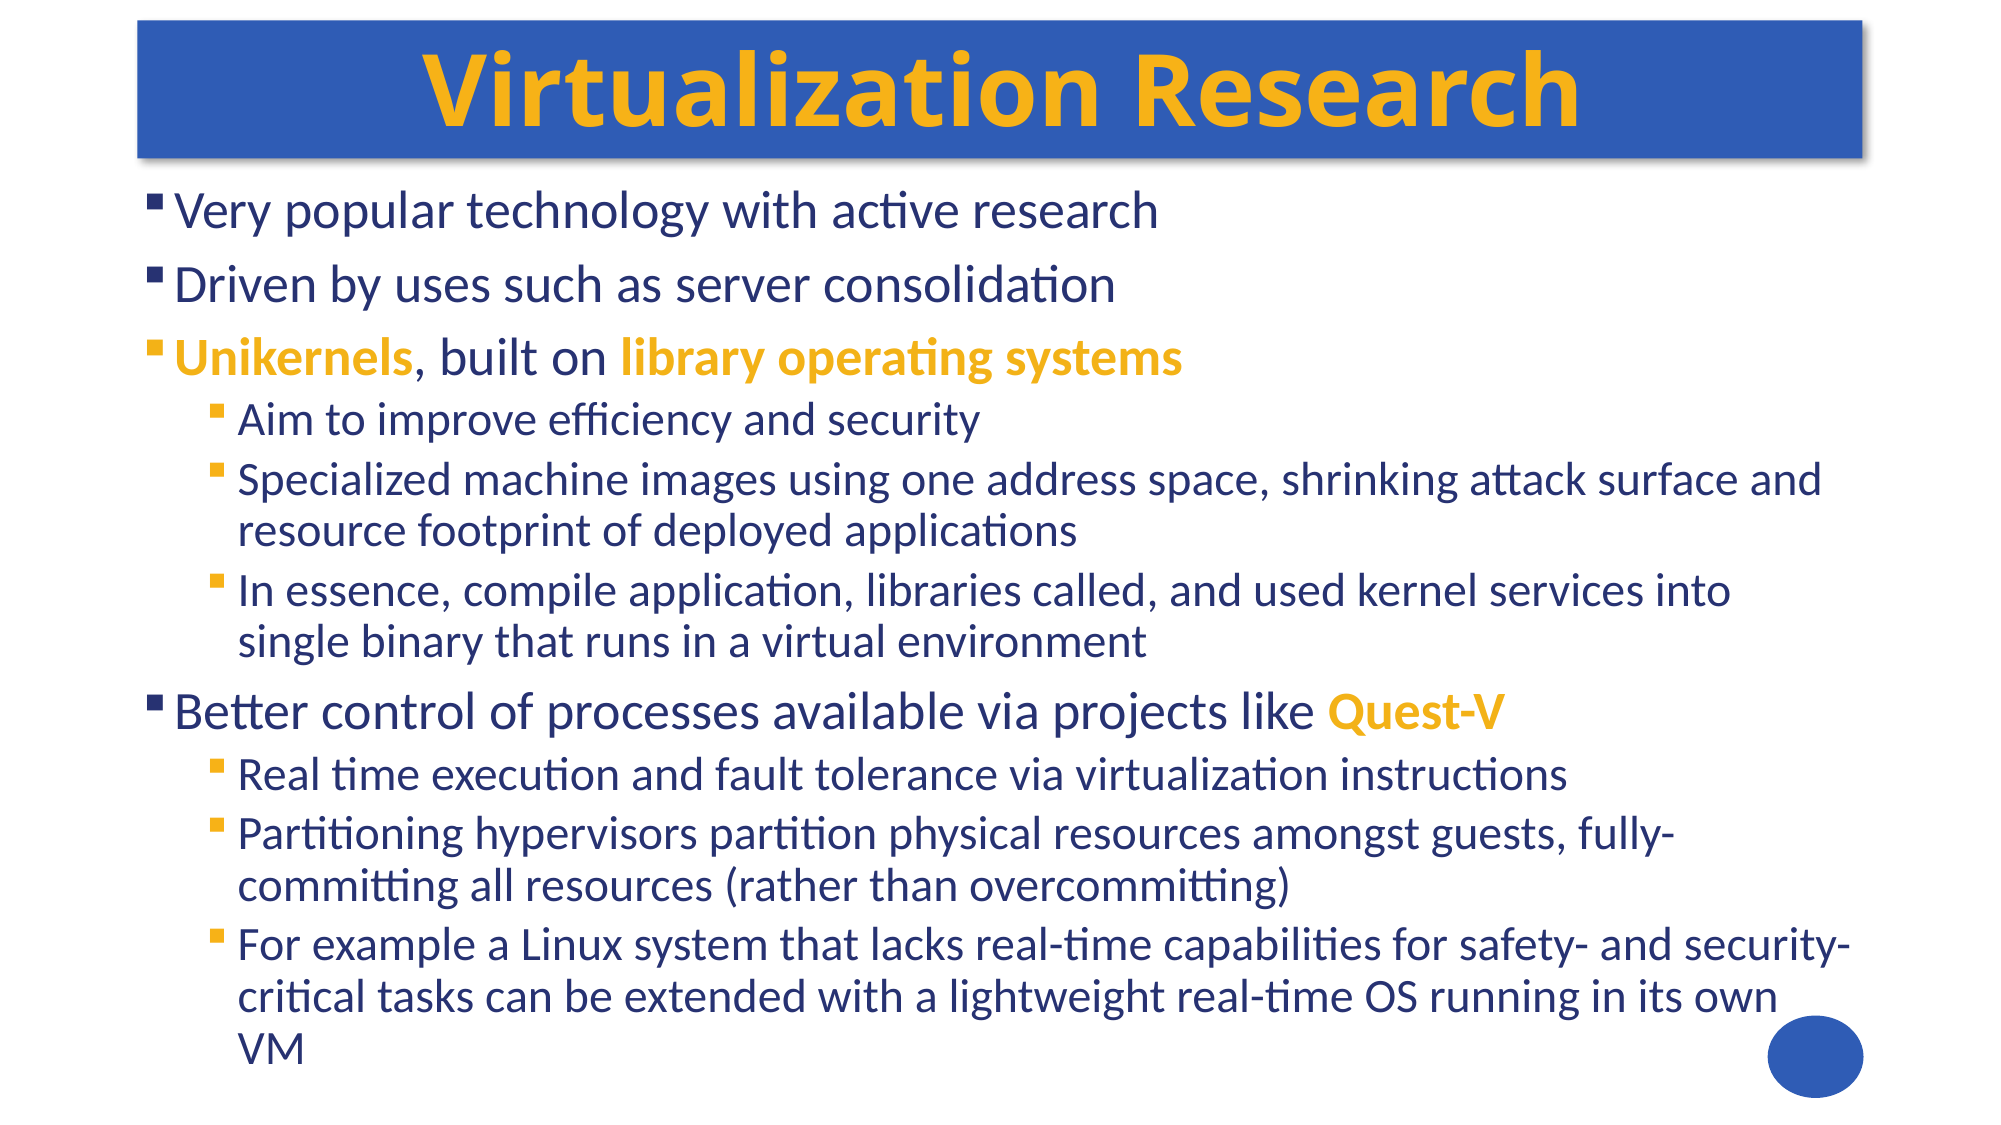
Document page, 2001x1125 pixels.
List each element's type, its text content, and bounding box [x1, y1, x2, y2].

list Very popular technology with active research Driven by uses such as server consolidation Unikernels, built on library operating systems Aim to improve efficiency and security Specialized machine images using one address space, shrinking attack surface and resource footprint of deployed applications In essence, compile application, libraries called, and used kernel services into single binary that runs in a virtual environment Better control of processes available via projects like Quest-V Real time execution and fault tolerance via virtualization instructions Partitioning hypervisors partition physical resources amongst guests, fully-committing all resources (rather than overcommitting) For example a Linux system that lacks real-time capabilities for safety- and security-critical tasks can be extended with a lightweight real-time OS running in its own VM [127, 174, 1871, 1088]
title Virtualization Research [138, 22, 1859, 152]
